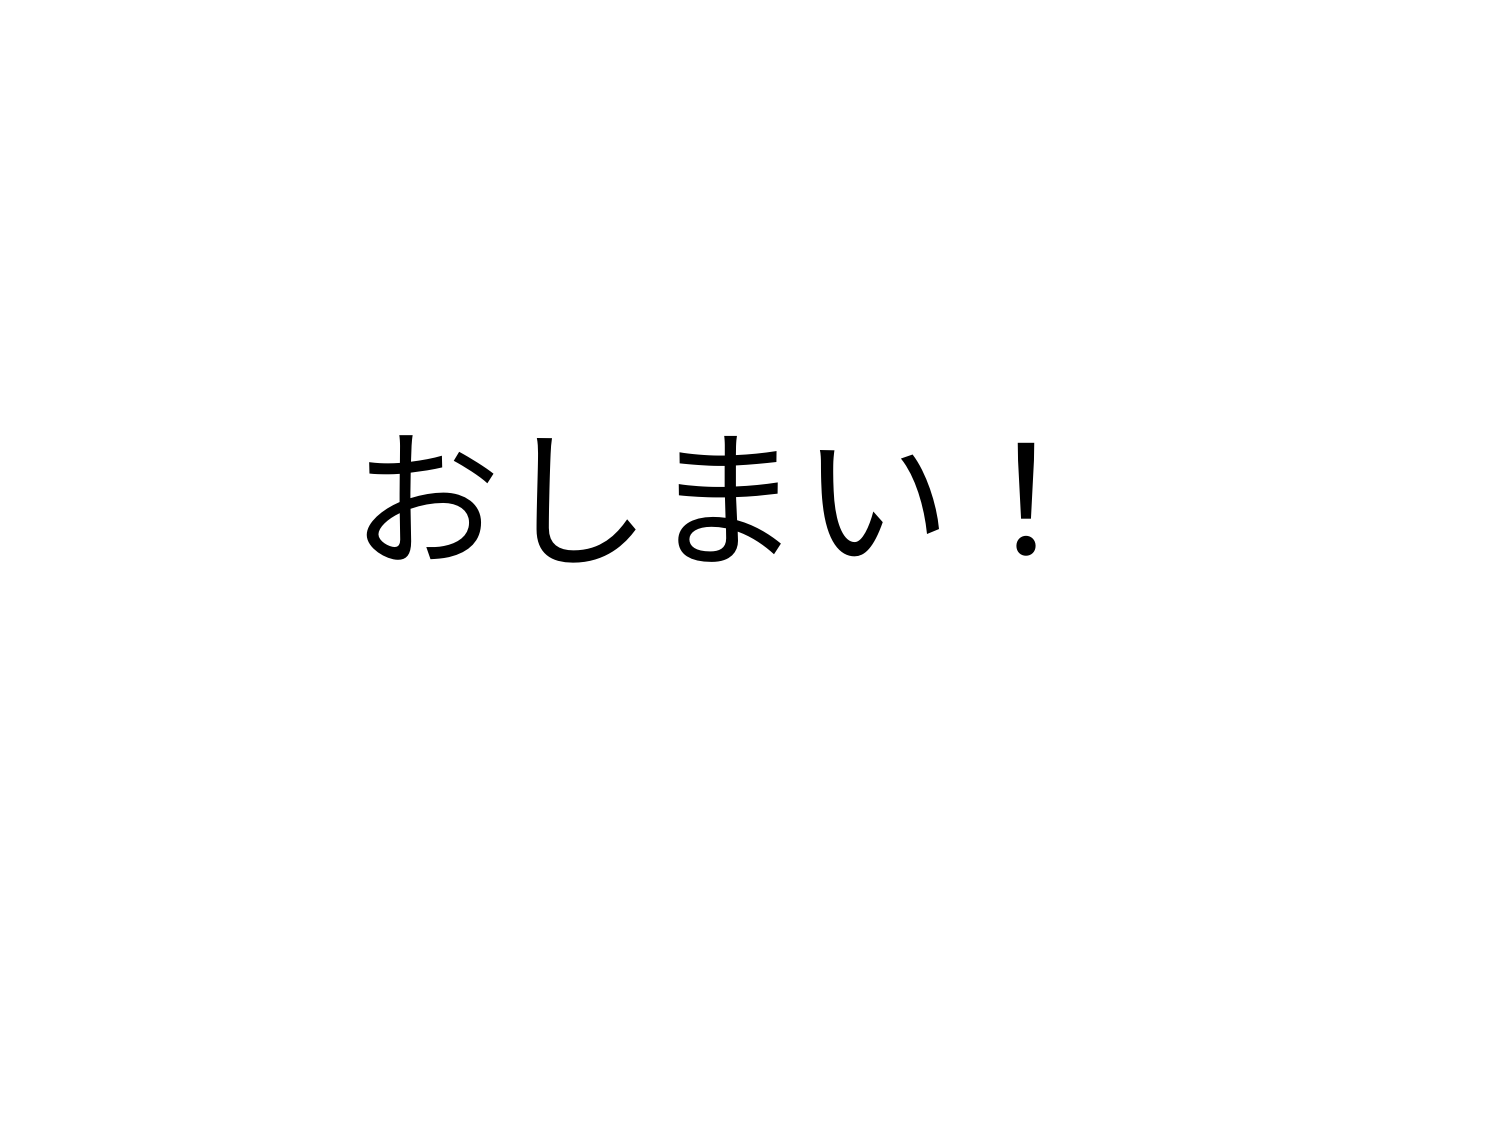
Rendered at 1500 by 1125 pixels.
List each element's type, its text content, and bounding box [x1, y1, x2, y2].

text_box おしまい！ [0, 398, 1453, 586]
